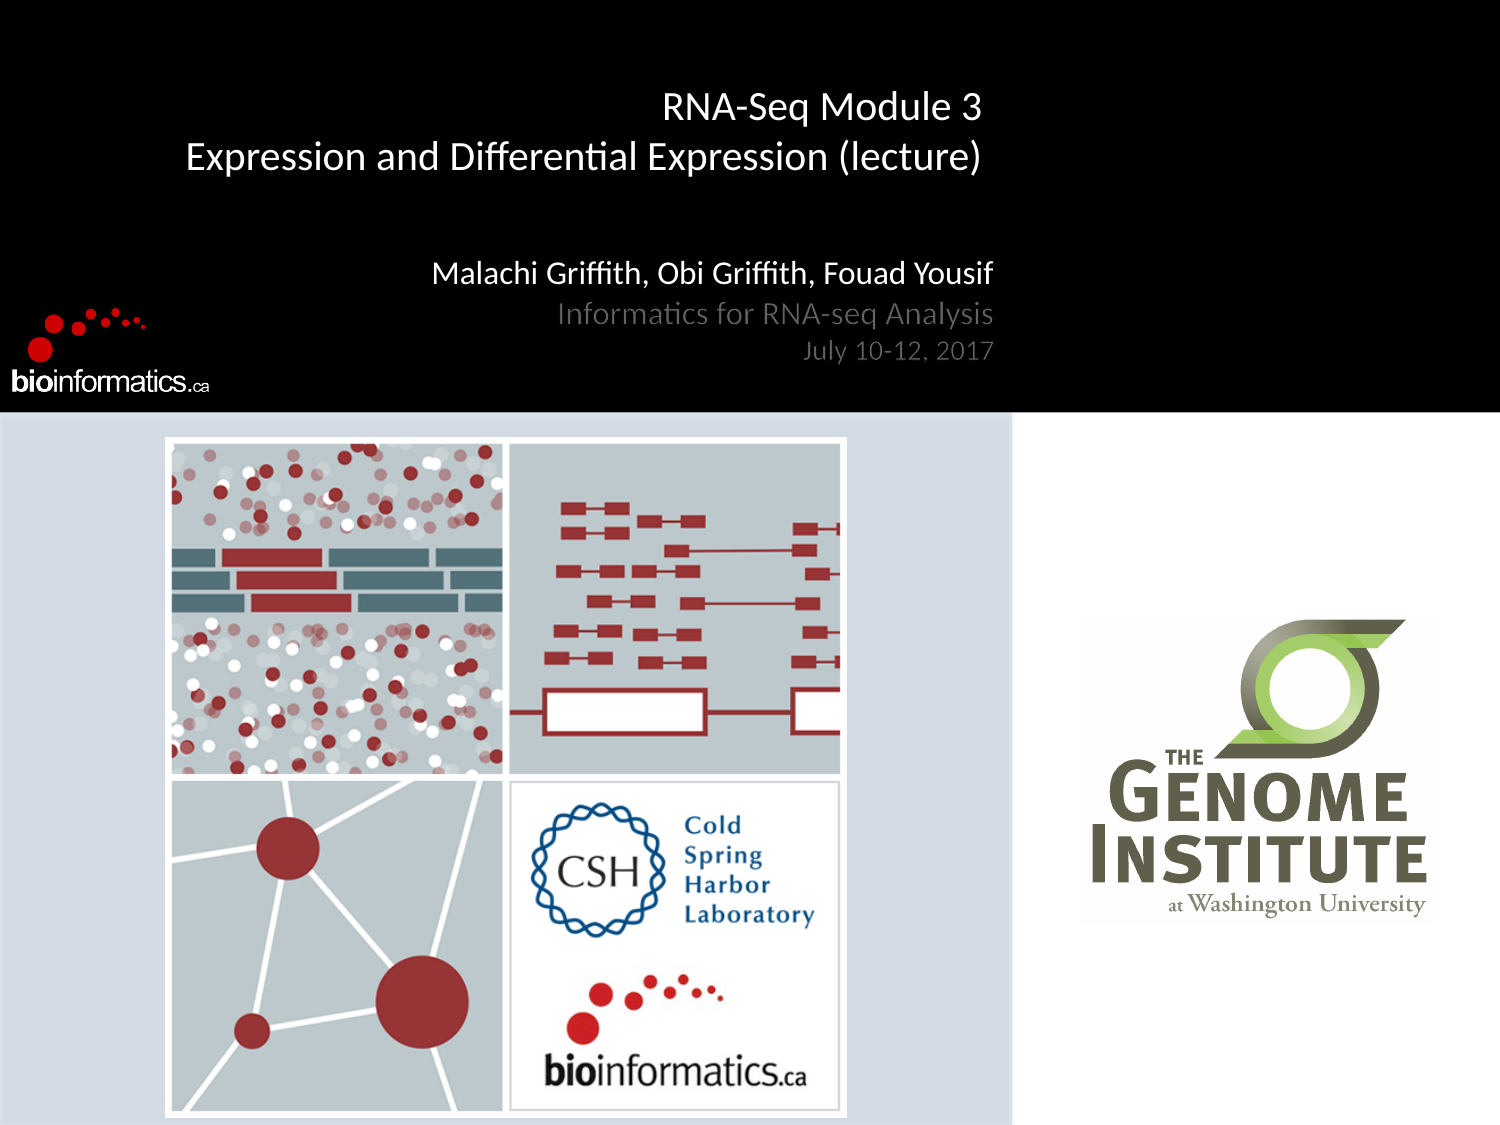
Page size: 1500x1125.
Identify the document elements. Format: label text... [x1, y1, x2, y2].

picture [1080, 614, 1439, 926]
text_box RNA-Seq Module 3 Expression and Differential Expression (lecture) [9, 59, 998, 198]
picture [12, 308, 209, 392]
picture [165, 436, 847, 1118]
text_box Malachi Griffith, Obi Griffith, Fouad Yousif Informatics for RNA-seq Analysis July 10-12, 2017 [159, 231, 1010, 386]
text_box [0, 412, 1013, 1125]
